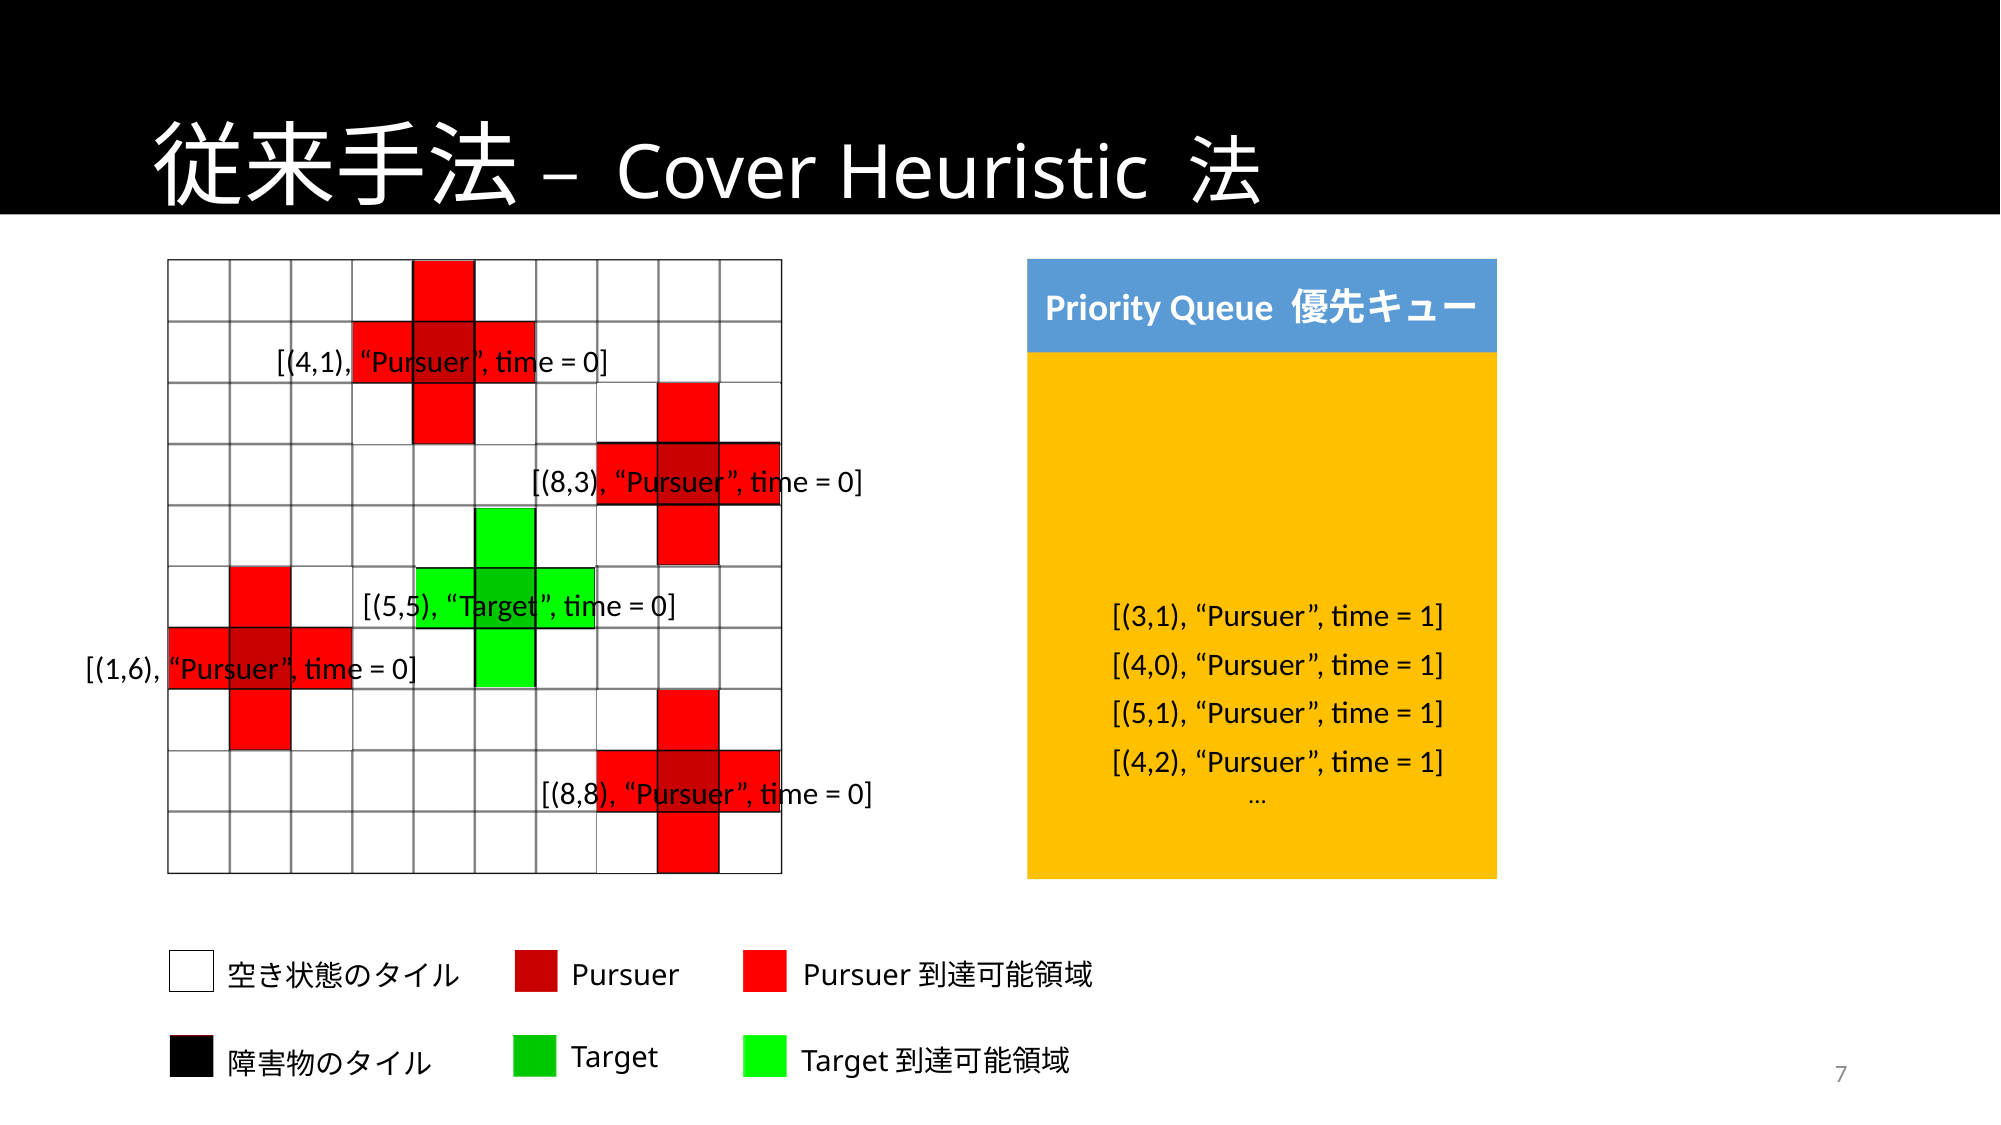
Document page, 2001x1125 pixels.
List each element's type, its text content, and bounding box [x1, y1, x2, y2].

picture [165, 258, 786, 880]
slide_number 7 [1412, 1042, 1863, 1103]
text_box [0, 0, 2000, 216]
text_box [(1,6), “Pursuer”, time = 0] [70, 621, 165, 693]
text_box [(8,3), “Pursuer”, time = 0] [786, 434, 917, 506]
title 従来手法 – Cover Heuristic 法 [137, 59, 1863, 278]
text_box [1027, 258, 1498, 880]
text_box [(8,8), “Pursuer”, time = 0] [786, 747, 926, 819]
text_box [169, 948, 1241, 1089]
